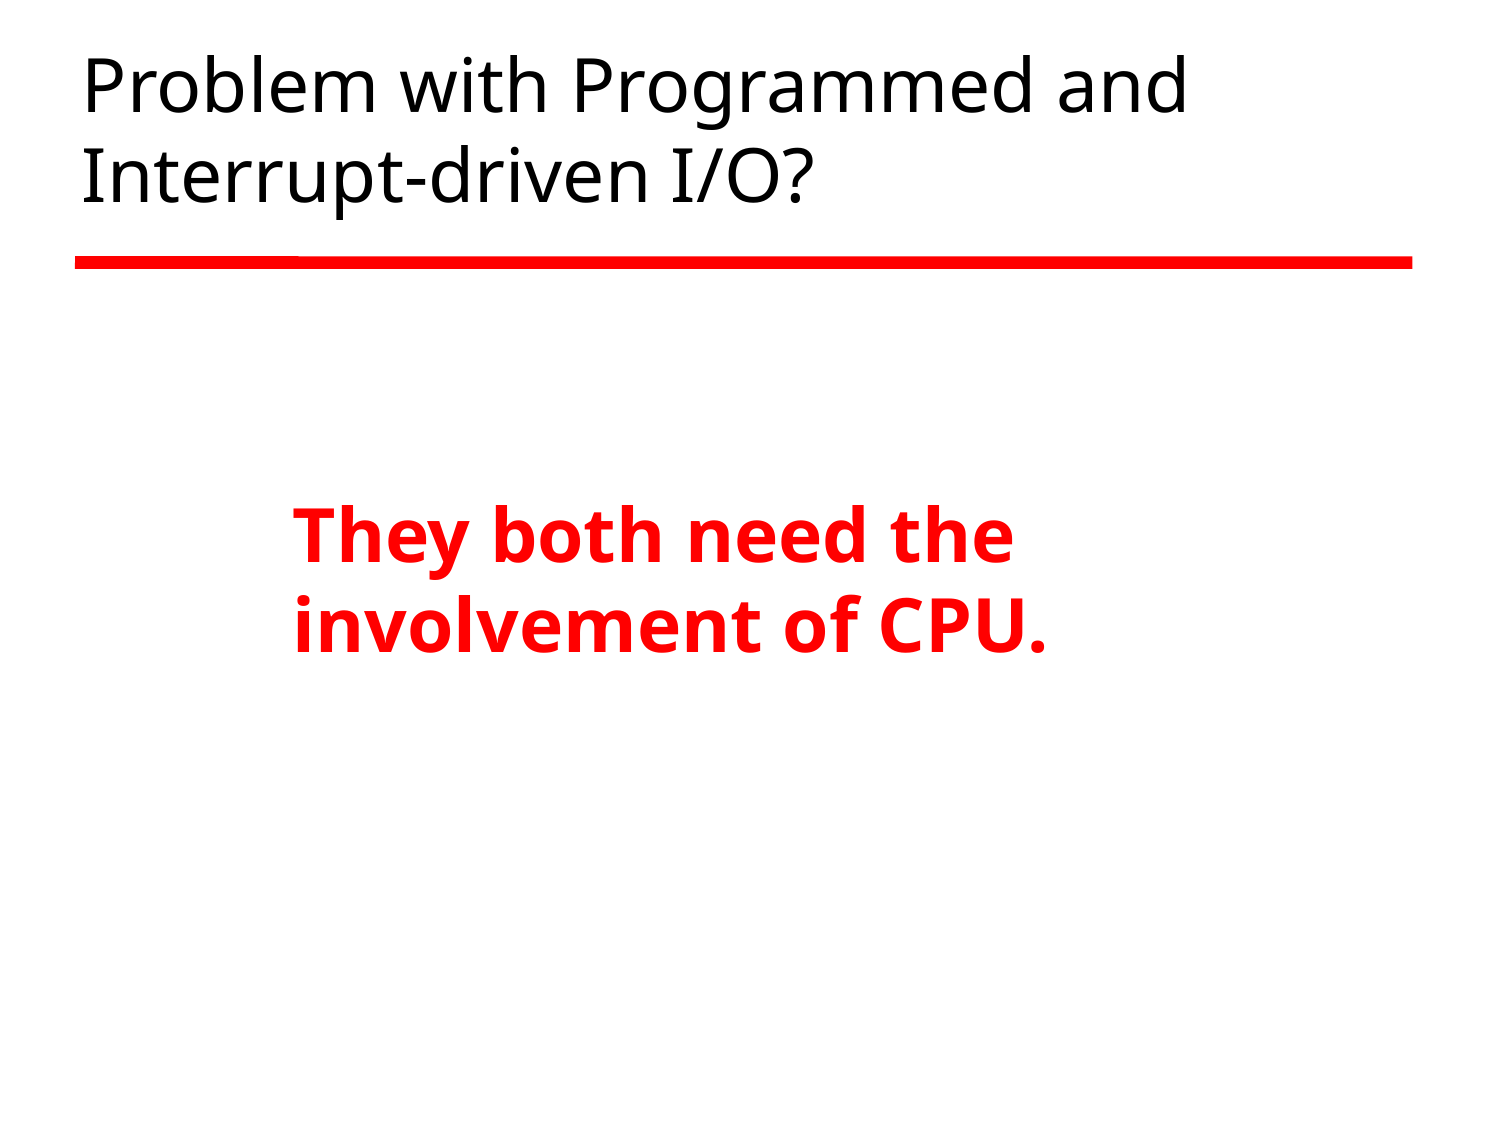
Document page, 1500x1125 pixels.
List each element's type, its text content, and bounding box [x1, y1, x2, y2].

list They both need the involvement of CPU. [277, 479, 1417, 973]
title Problem with Programmed and Interrupt-driven I/O? [66, 37, 1413, 226]
